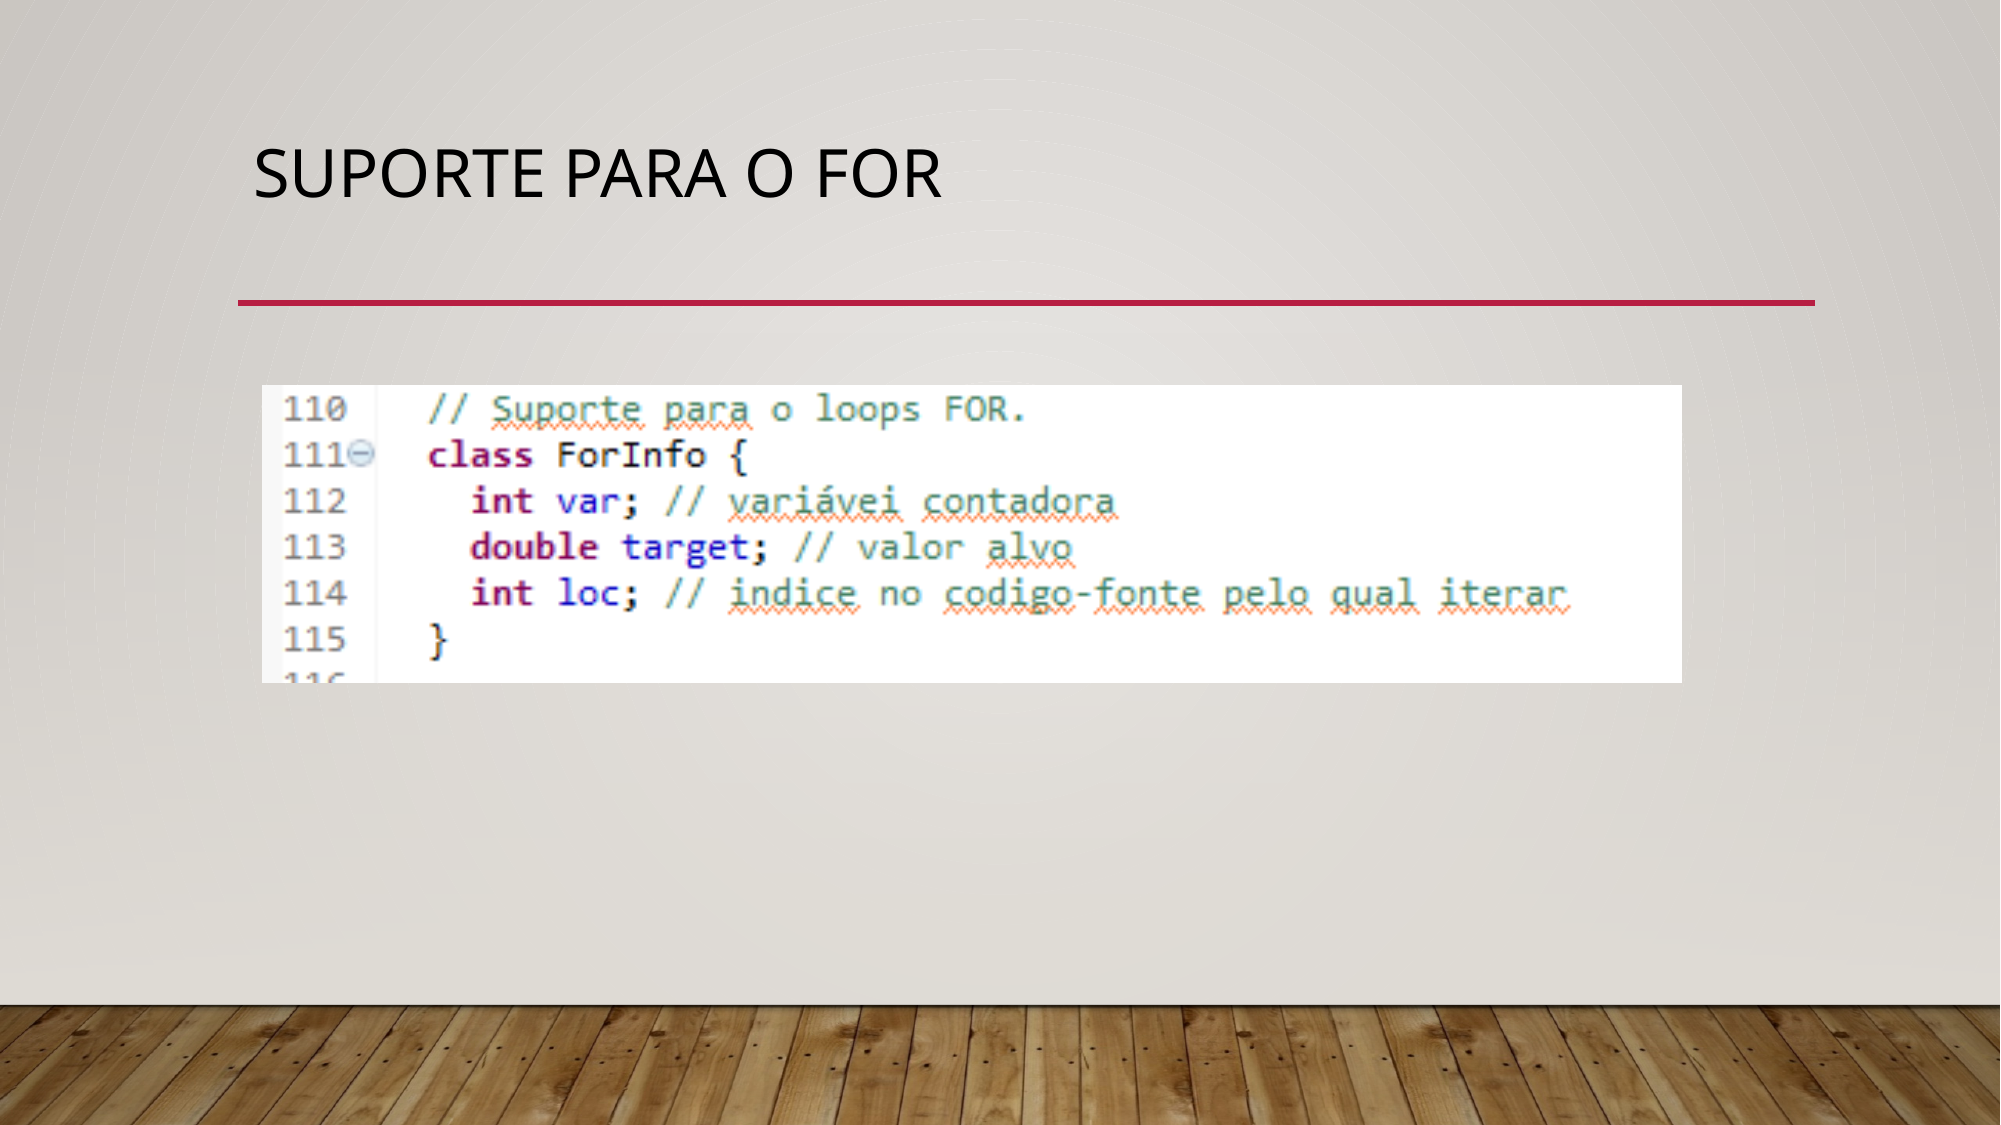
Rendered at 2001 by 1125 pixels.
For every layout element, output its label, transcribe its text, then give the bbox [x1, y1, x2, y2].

picture [0, 1005, 2000, 1125]
picture [262, 384, 1682, 684]
title Suporte para o for [238, 131, 1814, 305]
